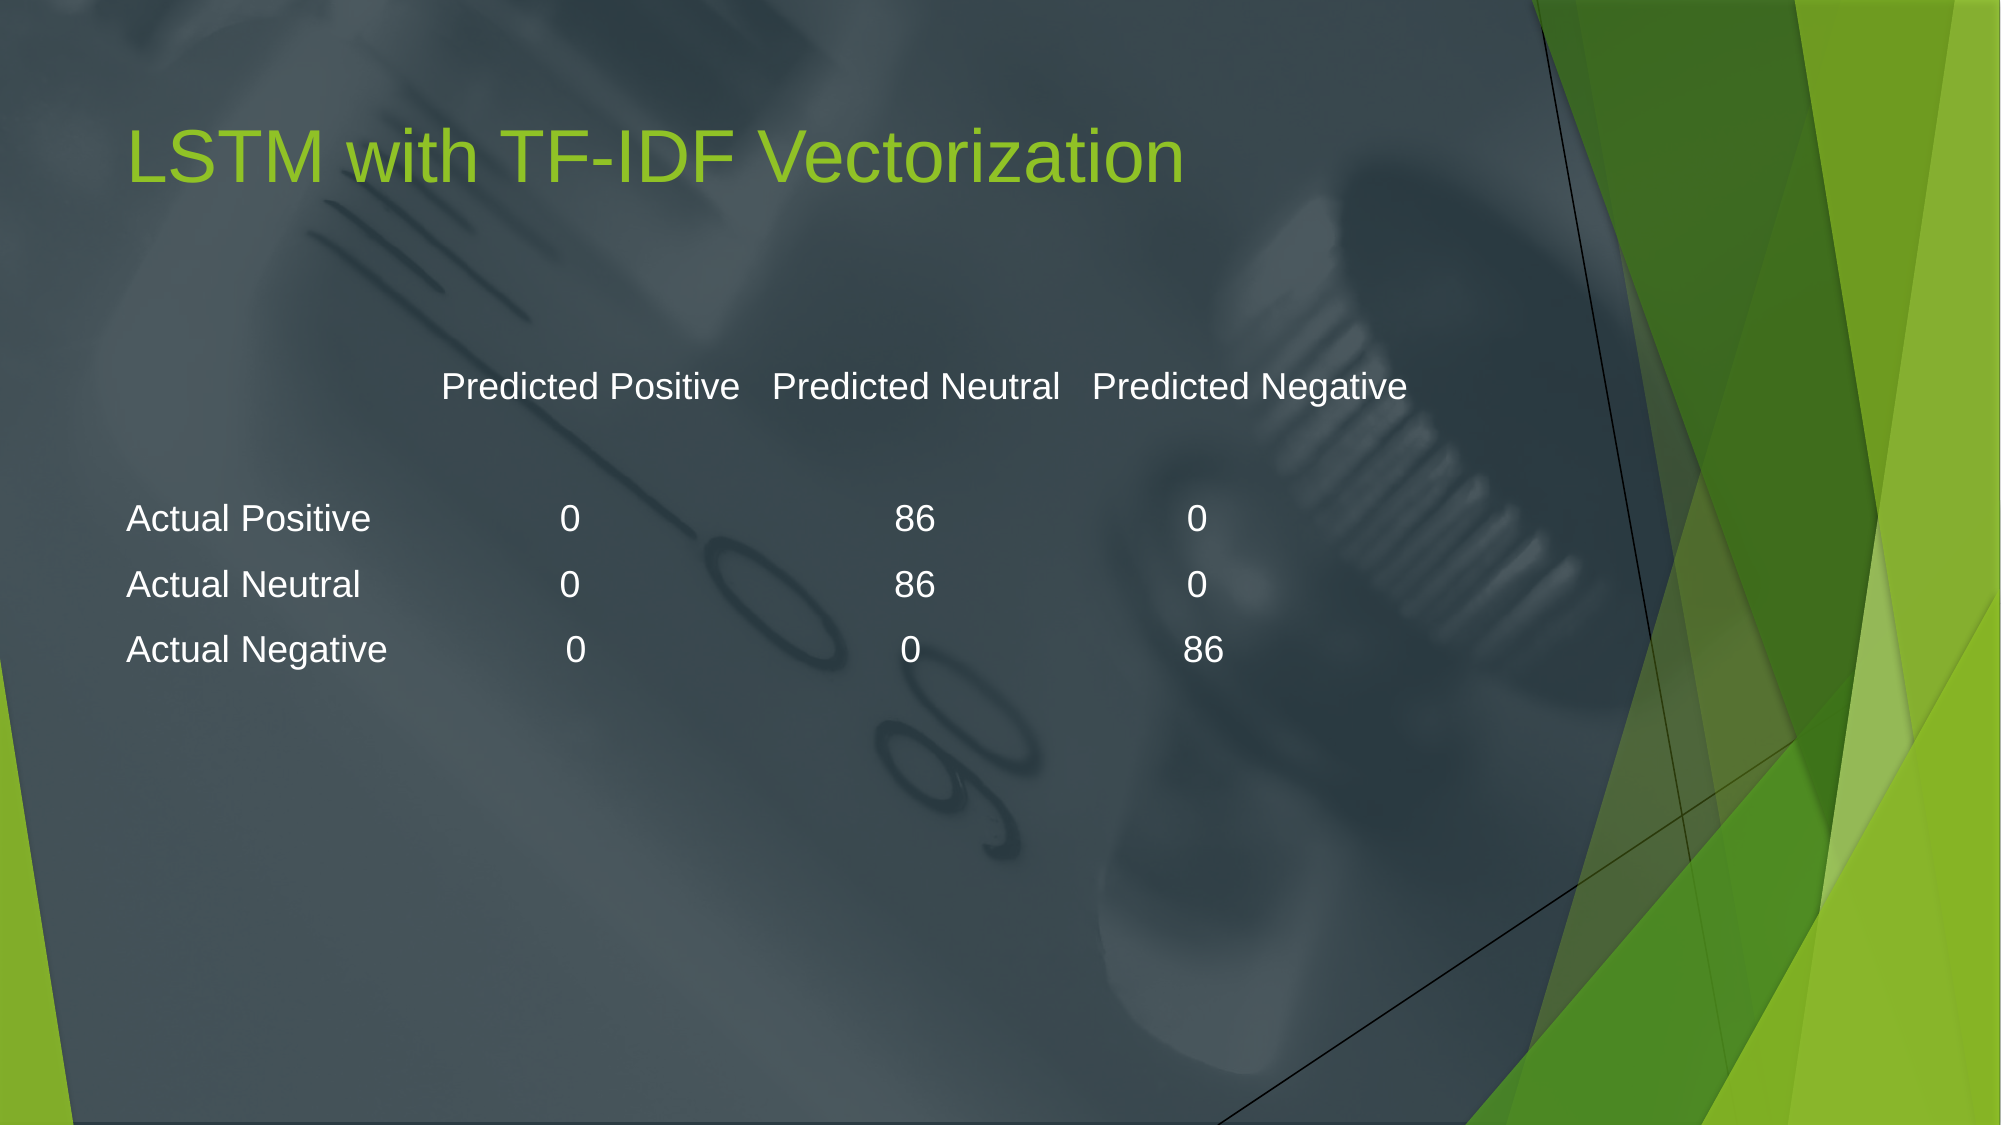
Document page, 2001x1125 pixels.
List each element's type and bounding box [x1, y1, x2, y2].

text_box [0, 0, 2000, 1125]
